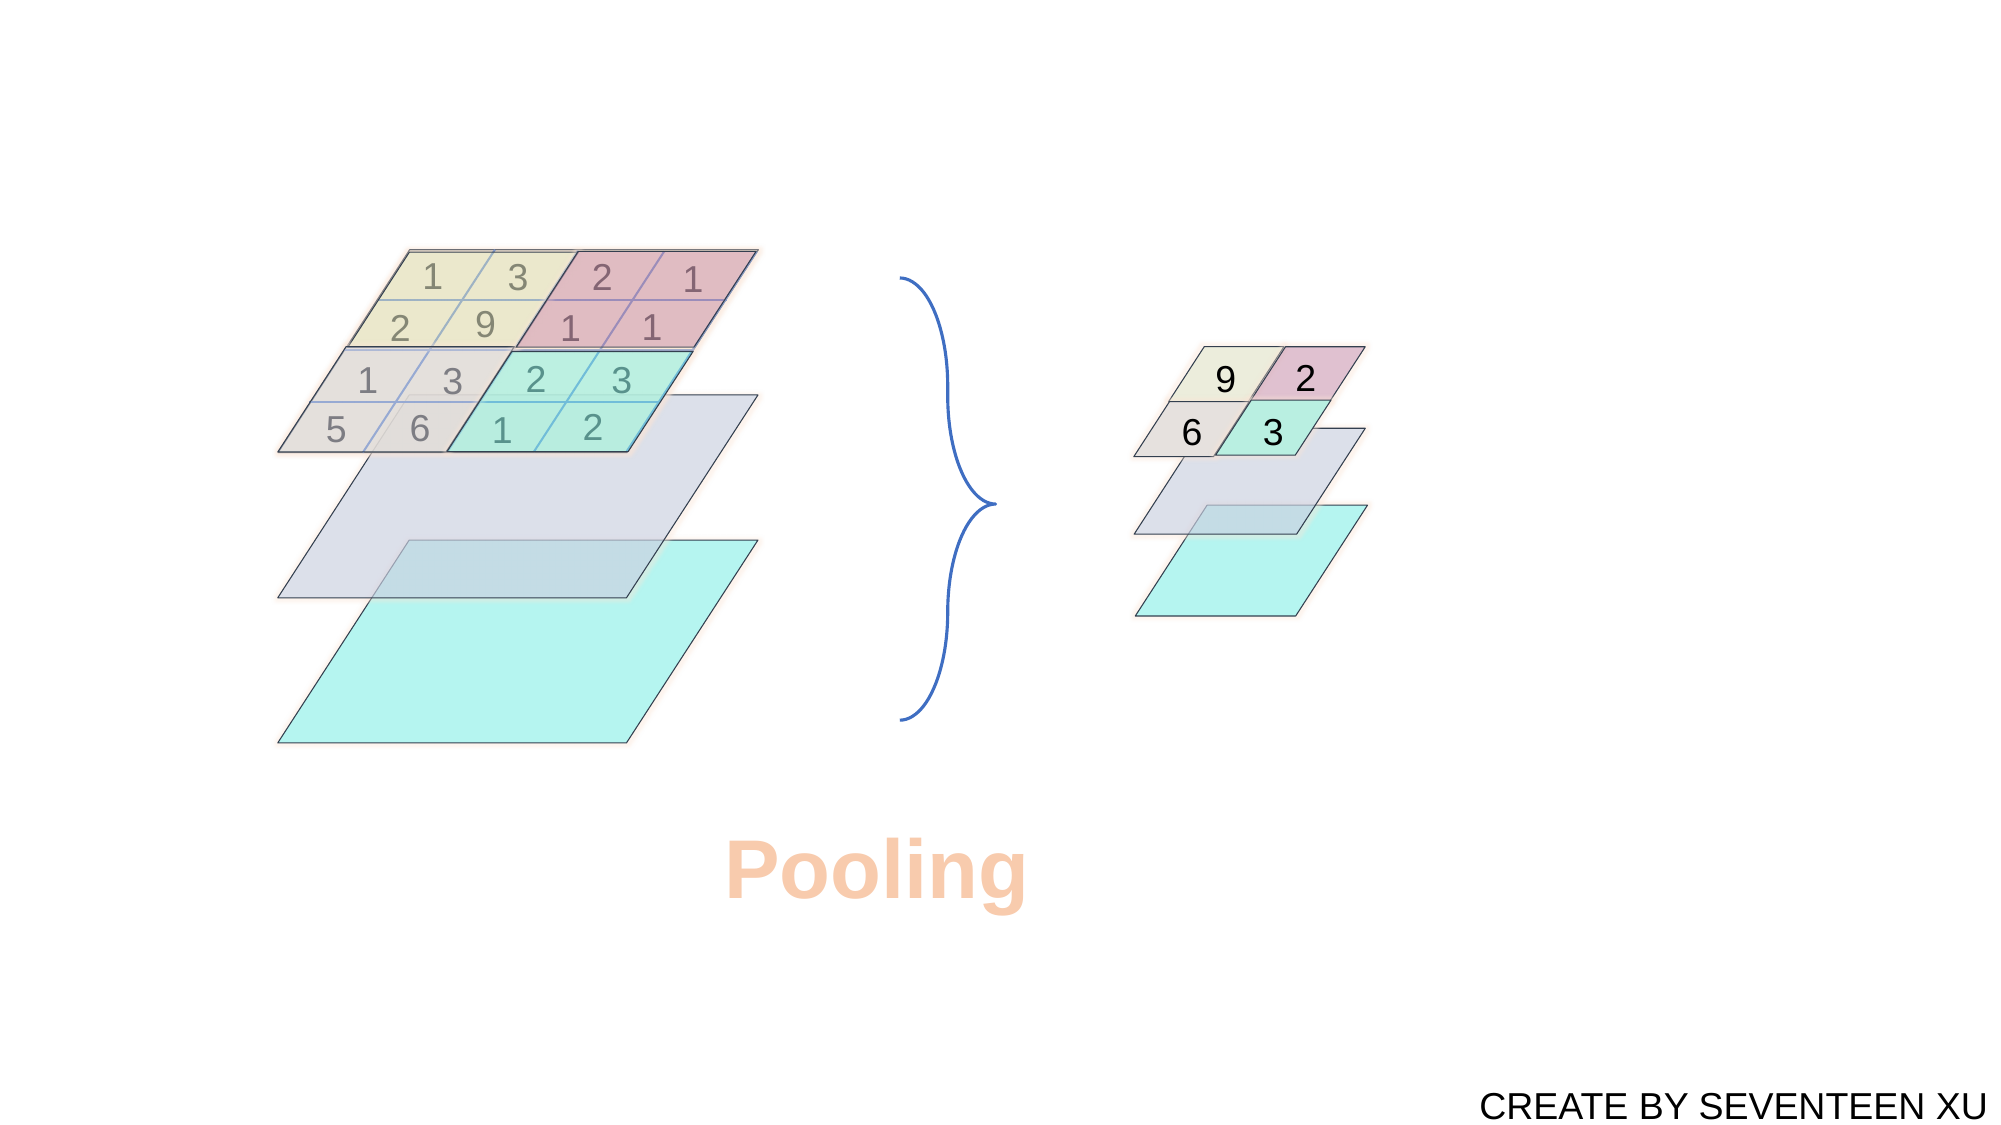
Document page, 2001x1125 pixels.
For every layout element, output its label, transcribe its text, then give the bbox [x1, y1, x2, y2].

text_box [1132, 465, 1344, 537]
text_box [899, 276, 997, 722]
text_box [275, 537, 760, 746]
text_box [1133, 503, 1370, 619]
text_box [1133, 346, 1366, 458]
text_box Pooling [510, 807, 1243, 923]
text_box [275, 465, 716, 600]
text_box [277, 243, 759, 460]
